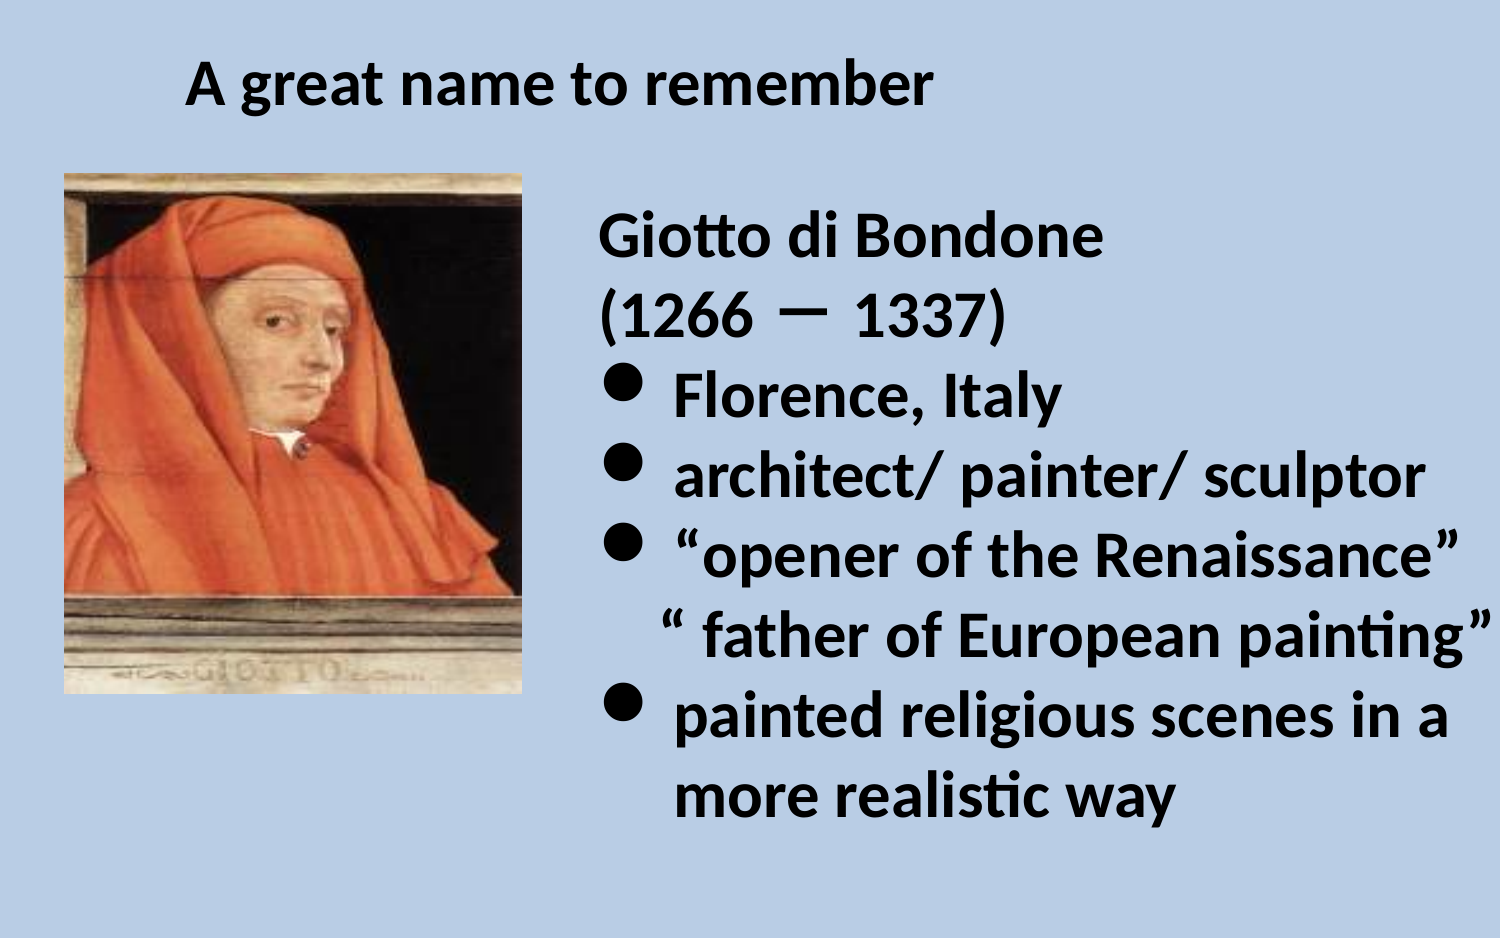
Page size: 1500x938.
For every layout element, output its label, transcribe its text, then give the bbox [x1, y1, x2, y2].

text_box Giotto di Bondone (1266－1337) Florence, Italy architect/ painter/ sculptor “opener of the Renaissance” “ father of European painting” painted religious scenes in a more realistic way [583, 183, 1500, 838]
picture [64, 173, 522, 694]
text_box A great name to remember [170, 31, 952, 127]
